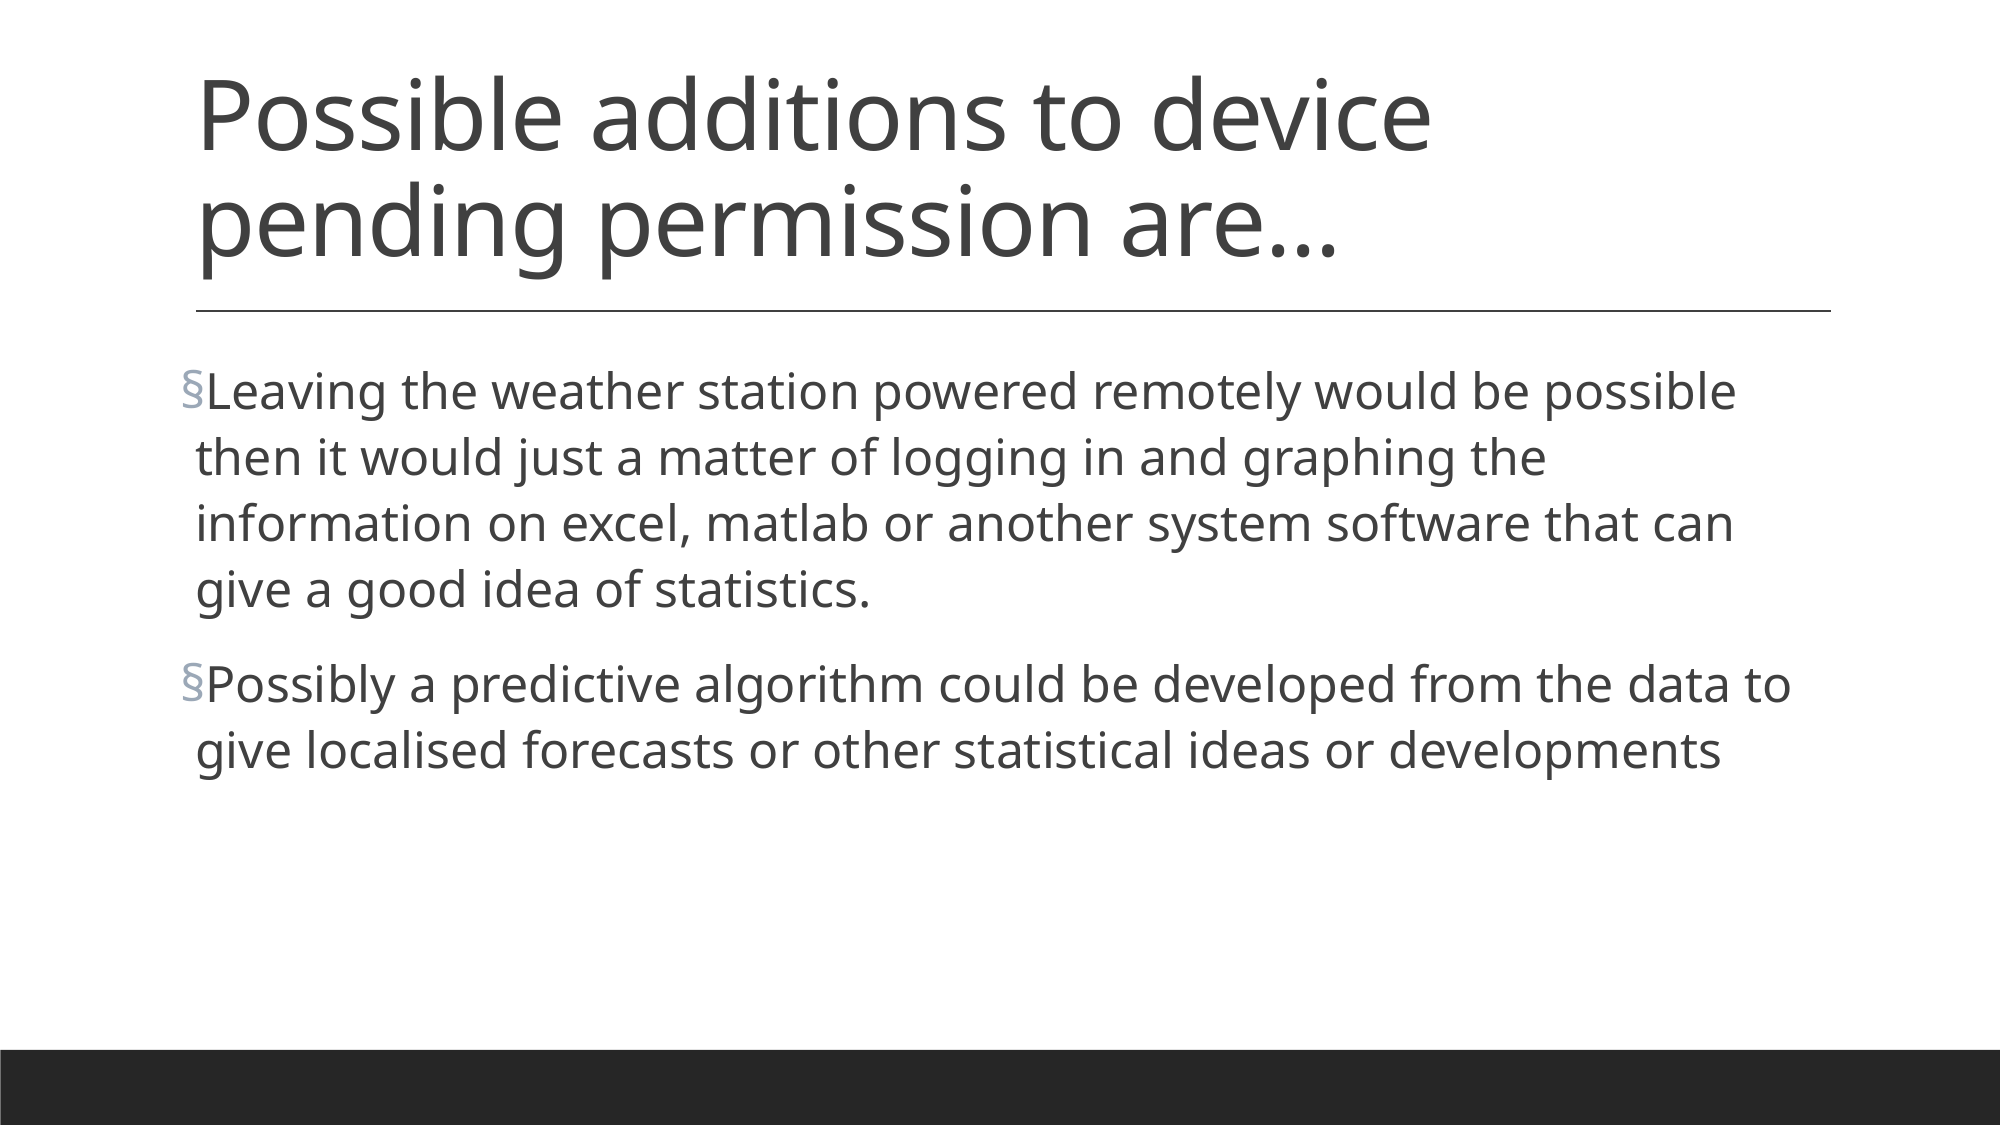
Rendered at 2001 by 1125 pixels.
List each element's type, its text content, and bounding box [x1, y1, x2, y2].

list Leaving the weather station powered remotely would be possible then it would just a matter of logging in and graphing the information on excel, matlab or another system software that can give a good idea of statistics. Possibly a predictive algorithm could be developed from the data to give localised forecasts or other statistical ideas or developments [180, 345, 1830, 963]
title Possible additions to device pending permission are... [180, 47, 1830, 285]
